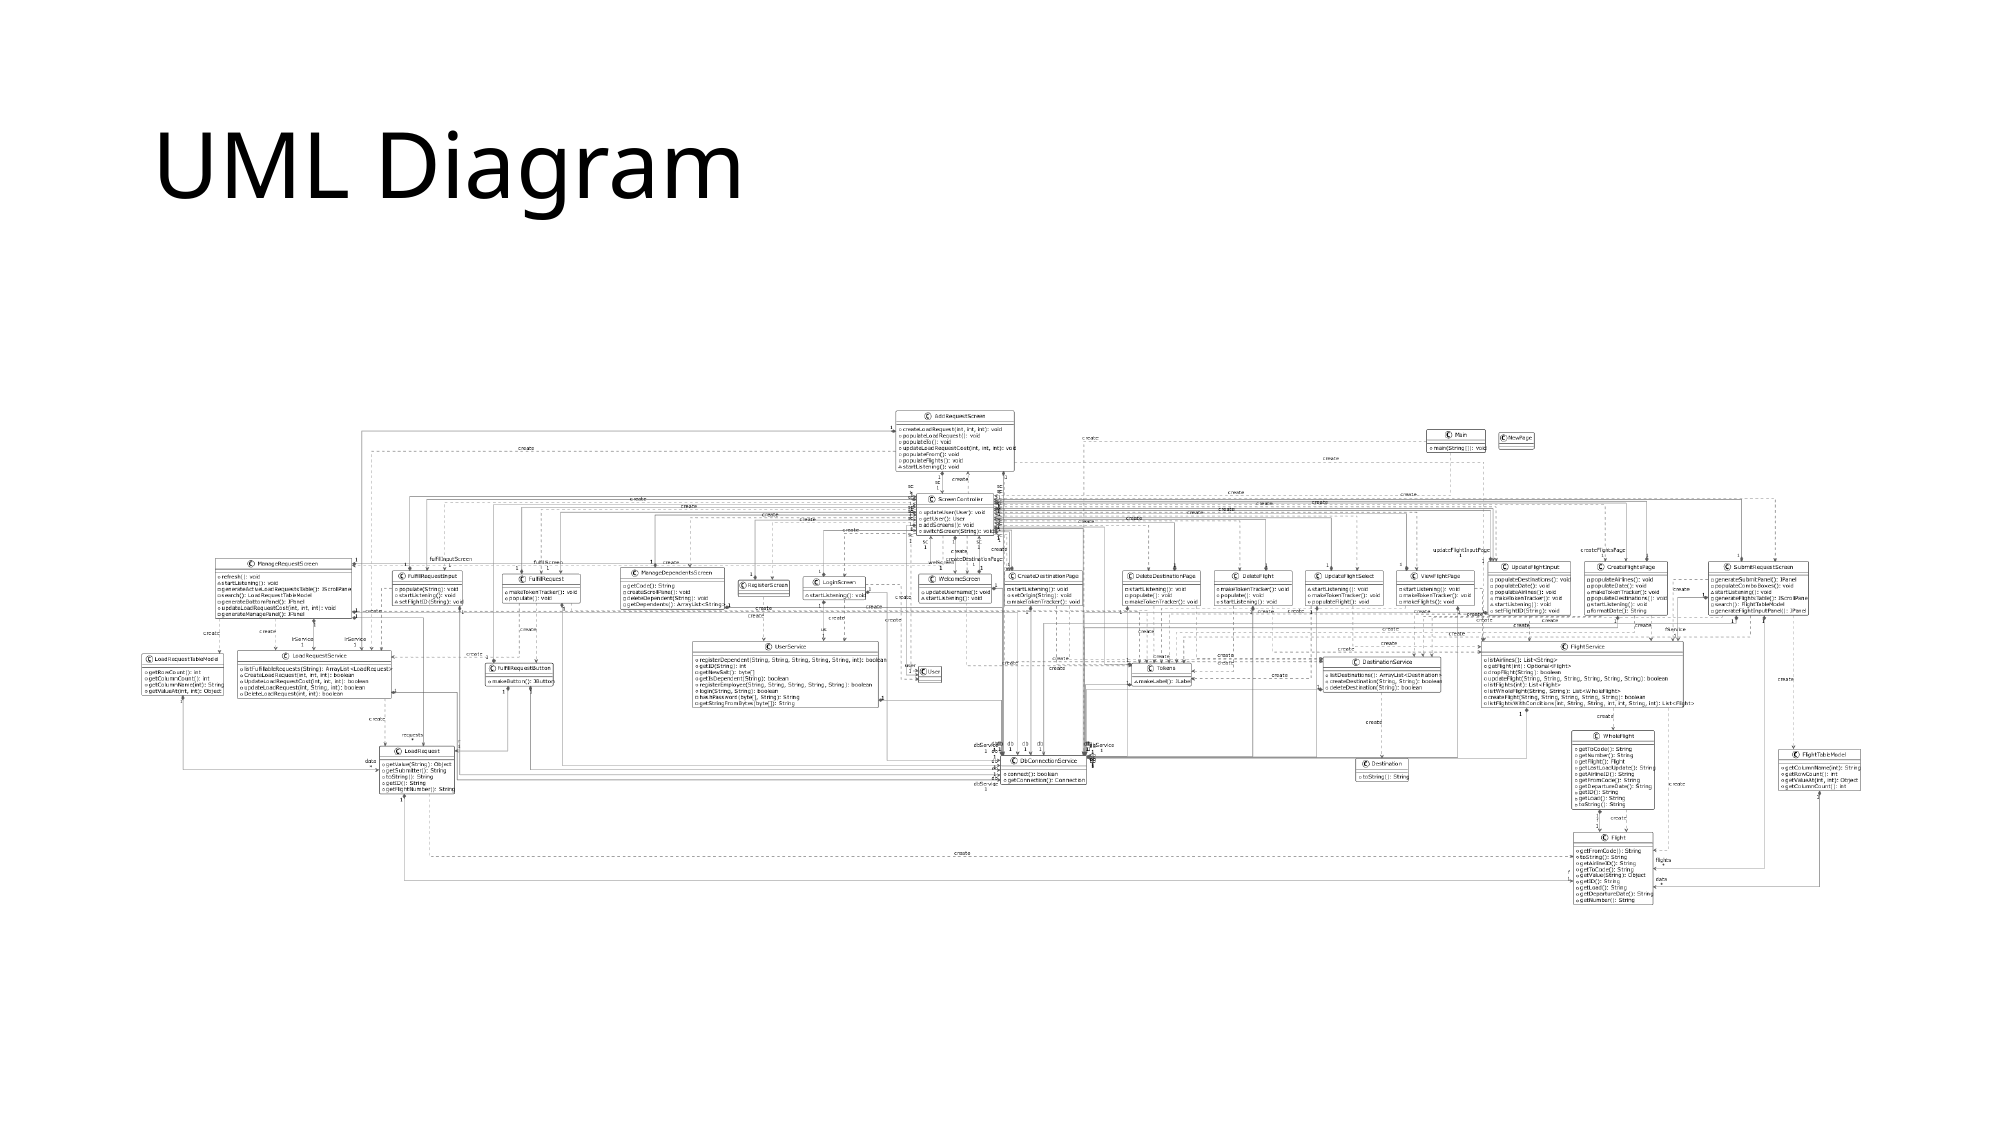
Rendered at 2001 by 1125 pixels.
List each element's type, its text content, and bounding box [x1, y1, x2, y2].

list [136, 405, 1863, 907]
title UML Diagram [137, 59, 1863, 278]
